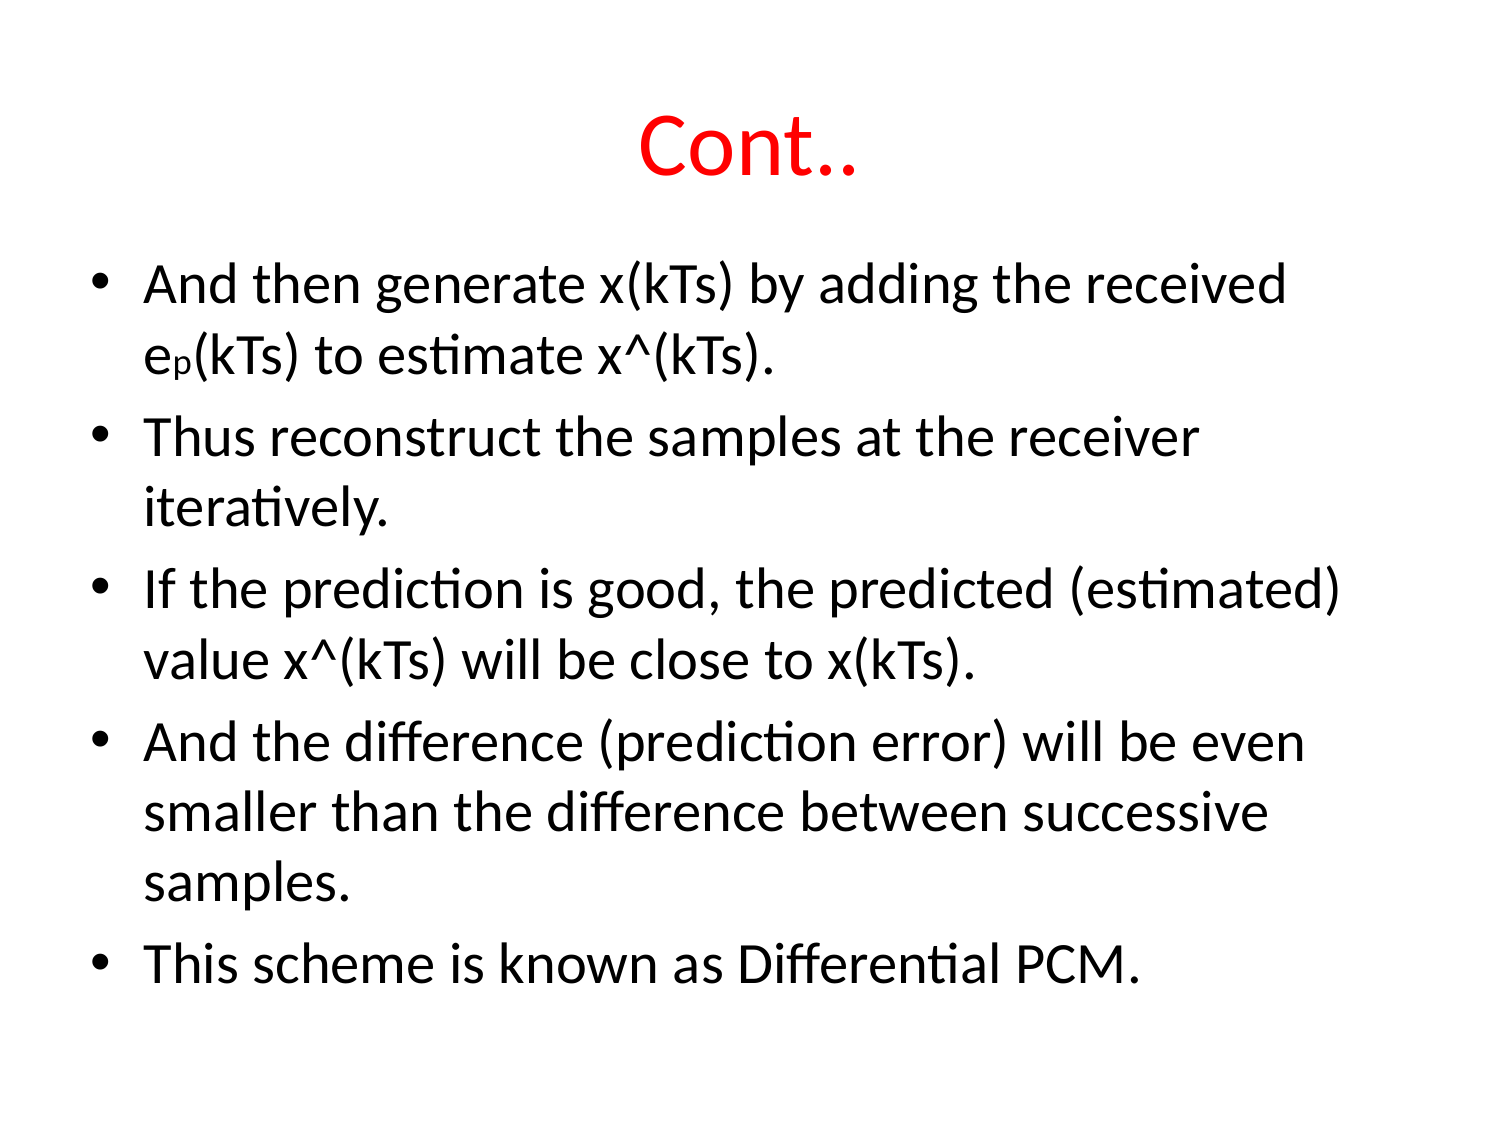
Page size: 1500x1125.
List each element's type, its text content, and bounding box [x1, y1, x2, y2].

title Cont.. [75, 45, 1425, 233]
list And then generate x(kTs) by adding the received ep(kTs) to estimate x^(kTs). Thus reconstruct the samples at the receiver iteratively. If the prediction is good, the predicted (estimated) value x^(kTs) will be close to x(kTs). And the difference (prediction error) will be even smaller than the difference between successive samples. This scheme is known as Differential PCM. [75, 237, 1425, 1005]
